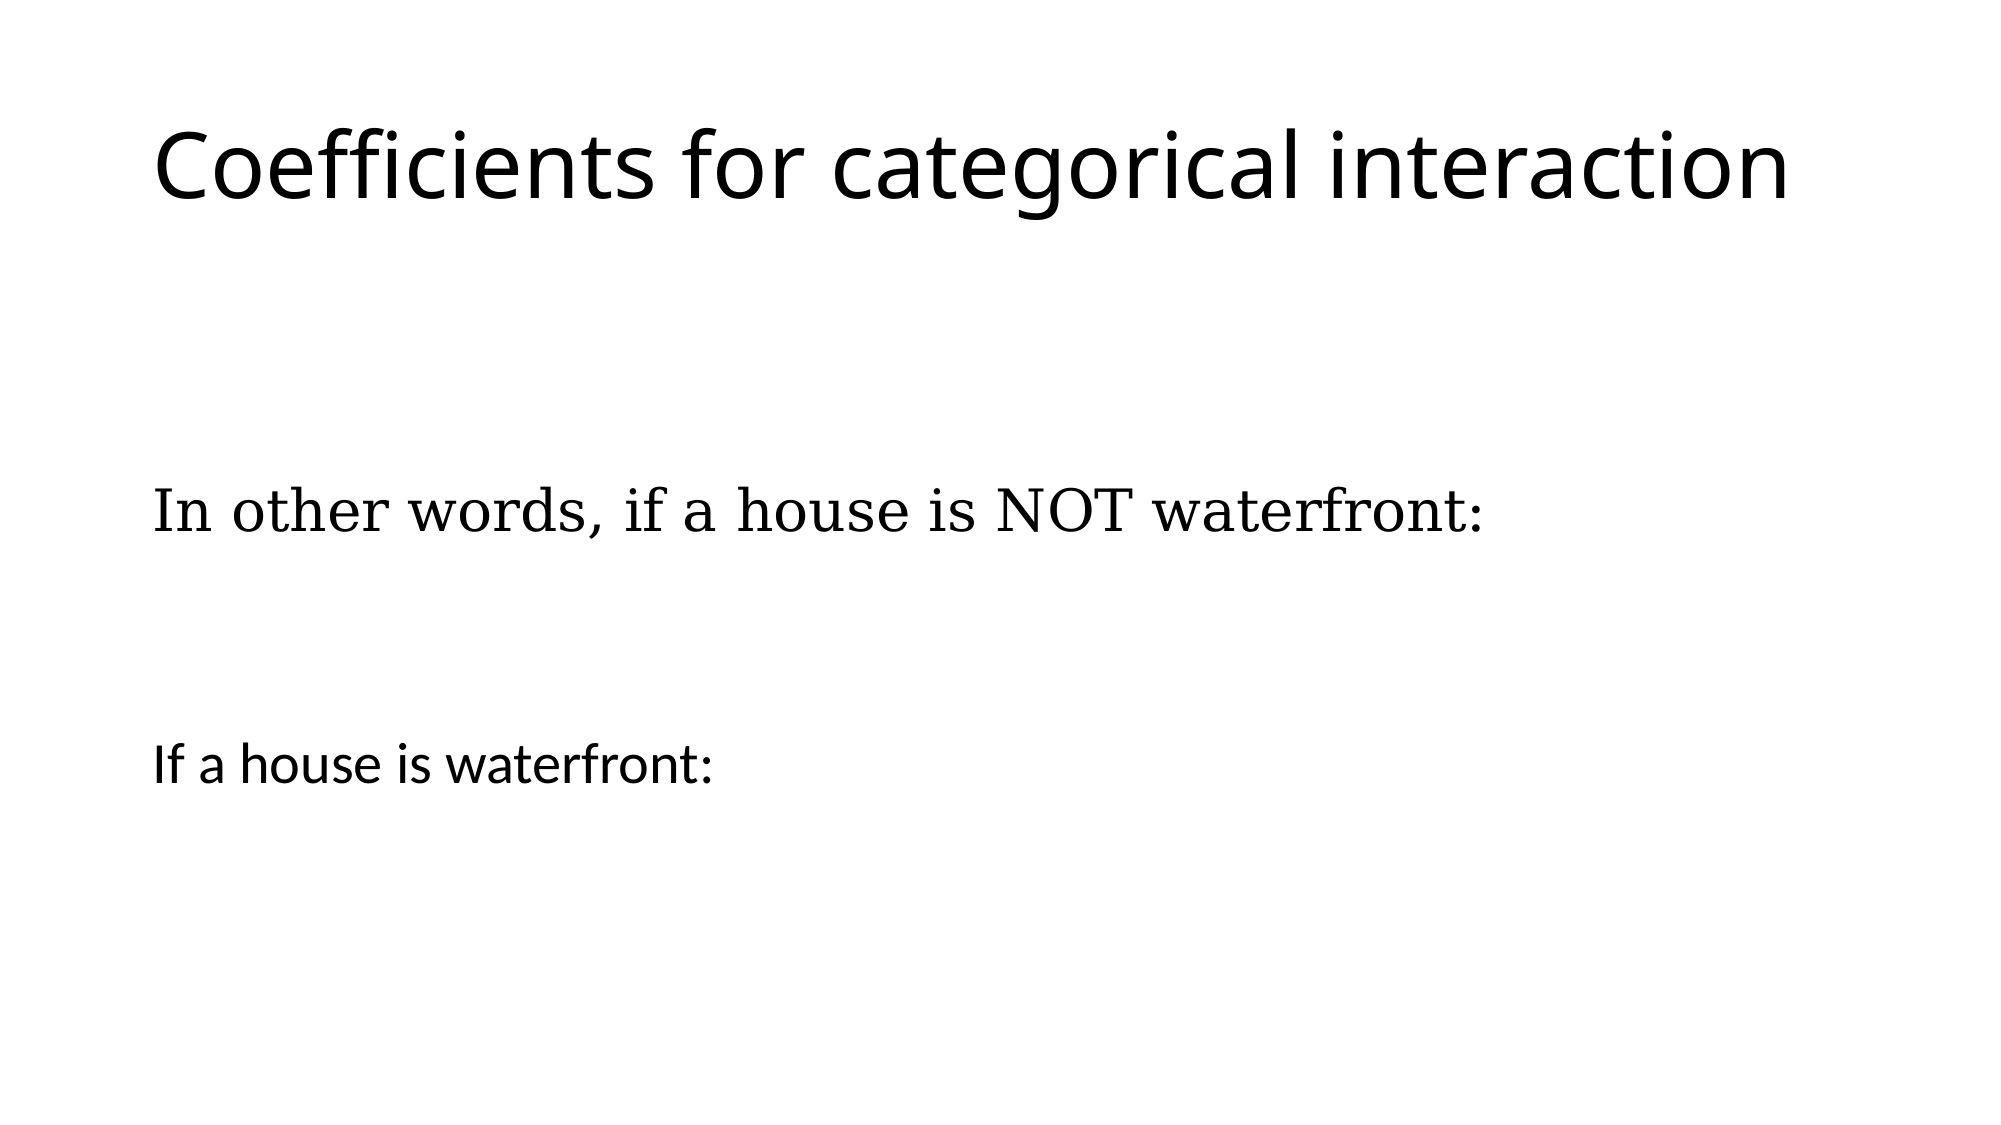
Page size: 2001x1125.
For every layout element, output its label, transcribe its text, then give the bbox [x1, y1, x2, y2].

title Coefficients for categorical interaction [137, 59, 1863, 278]
